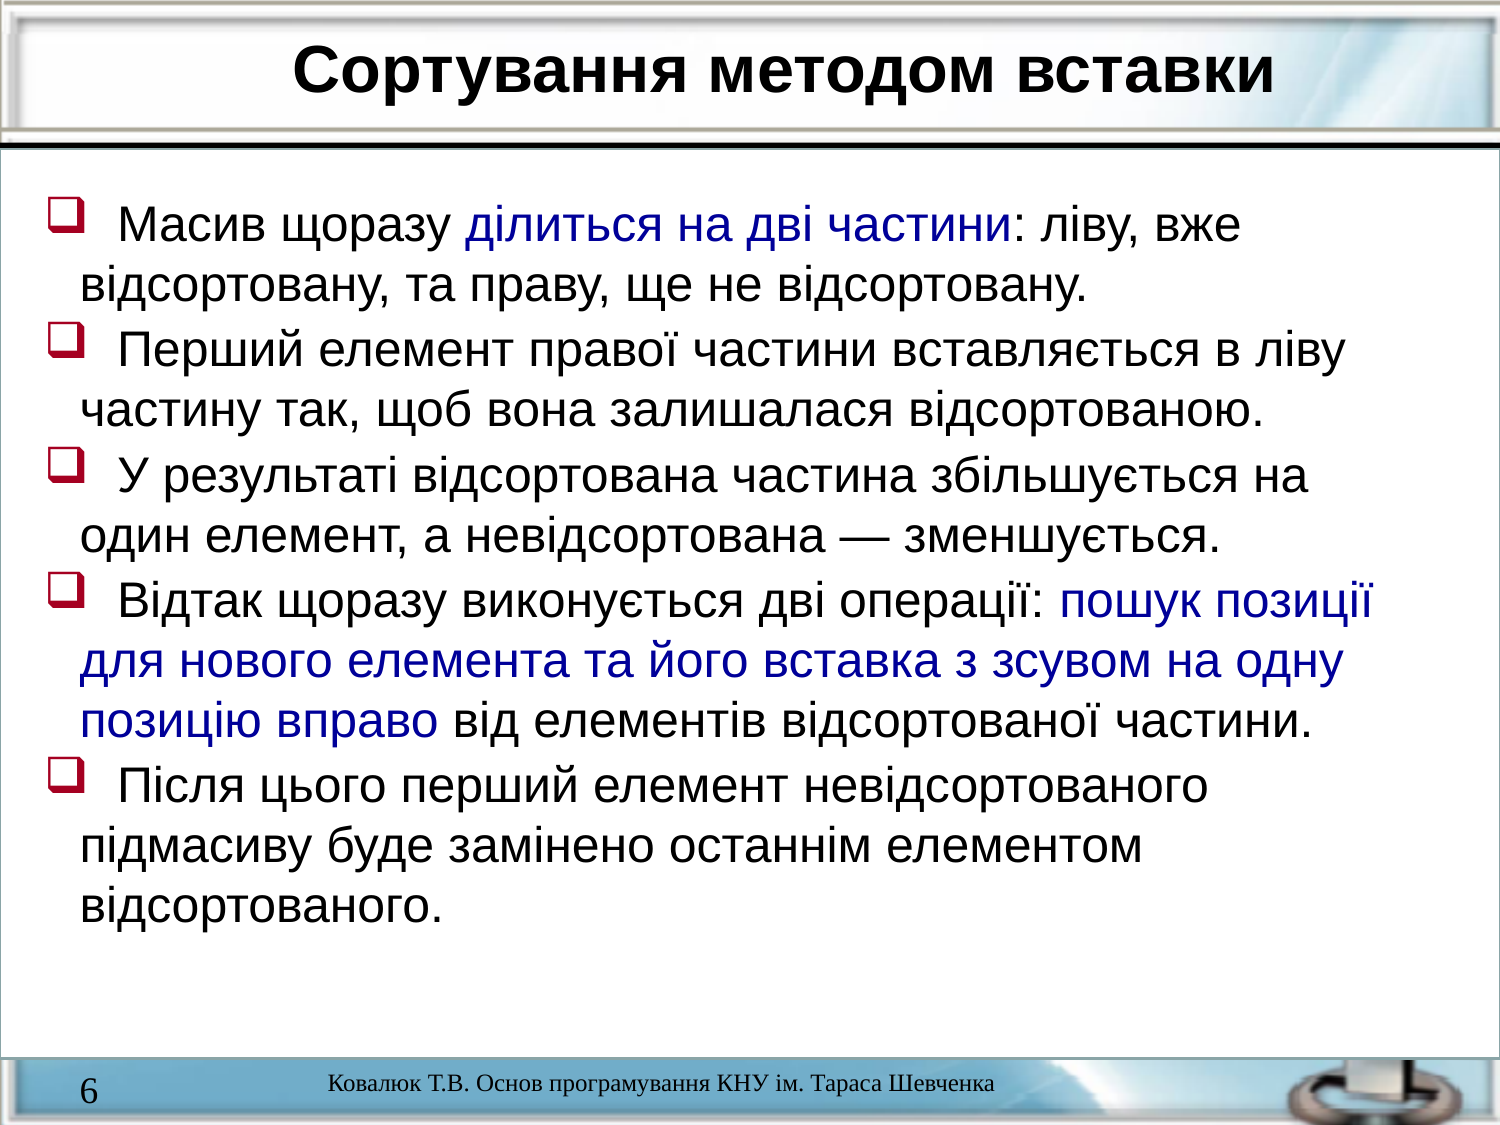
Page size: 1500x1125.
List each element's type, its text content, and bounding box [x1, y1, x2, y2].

picture [0, 1060, 1500, 1125]
picture [0, 0, 1500, 142]
text_box Масив щоразу ділиться на дві частини: ліву, вже відсортовану, та праву, ще не відсортовану. Перший елемент правої частини вставляється в ліву частину так, щоб вона залишалася відсортованою. У результаті відсортована частина збільшується на один елемент, а невідсортована — зменшується. Відтак щоразу виконується дві операції: пошук позиції для нового елемента та його вставка з зсувом на одну позицію вправо від елементів відсортованої частини. Після цього перший елемент невідсортованого підмасиву буде замінено останнім елементом відсортованого. [29, 184, 1430, 940]
text_box Сортування методом вставки [277, 13, 1471, 119]
